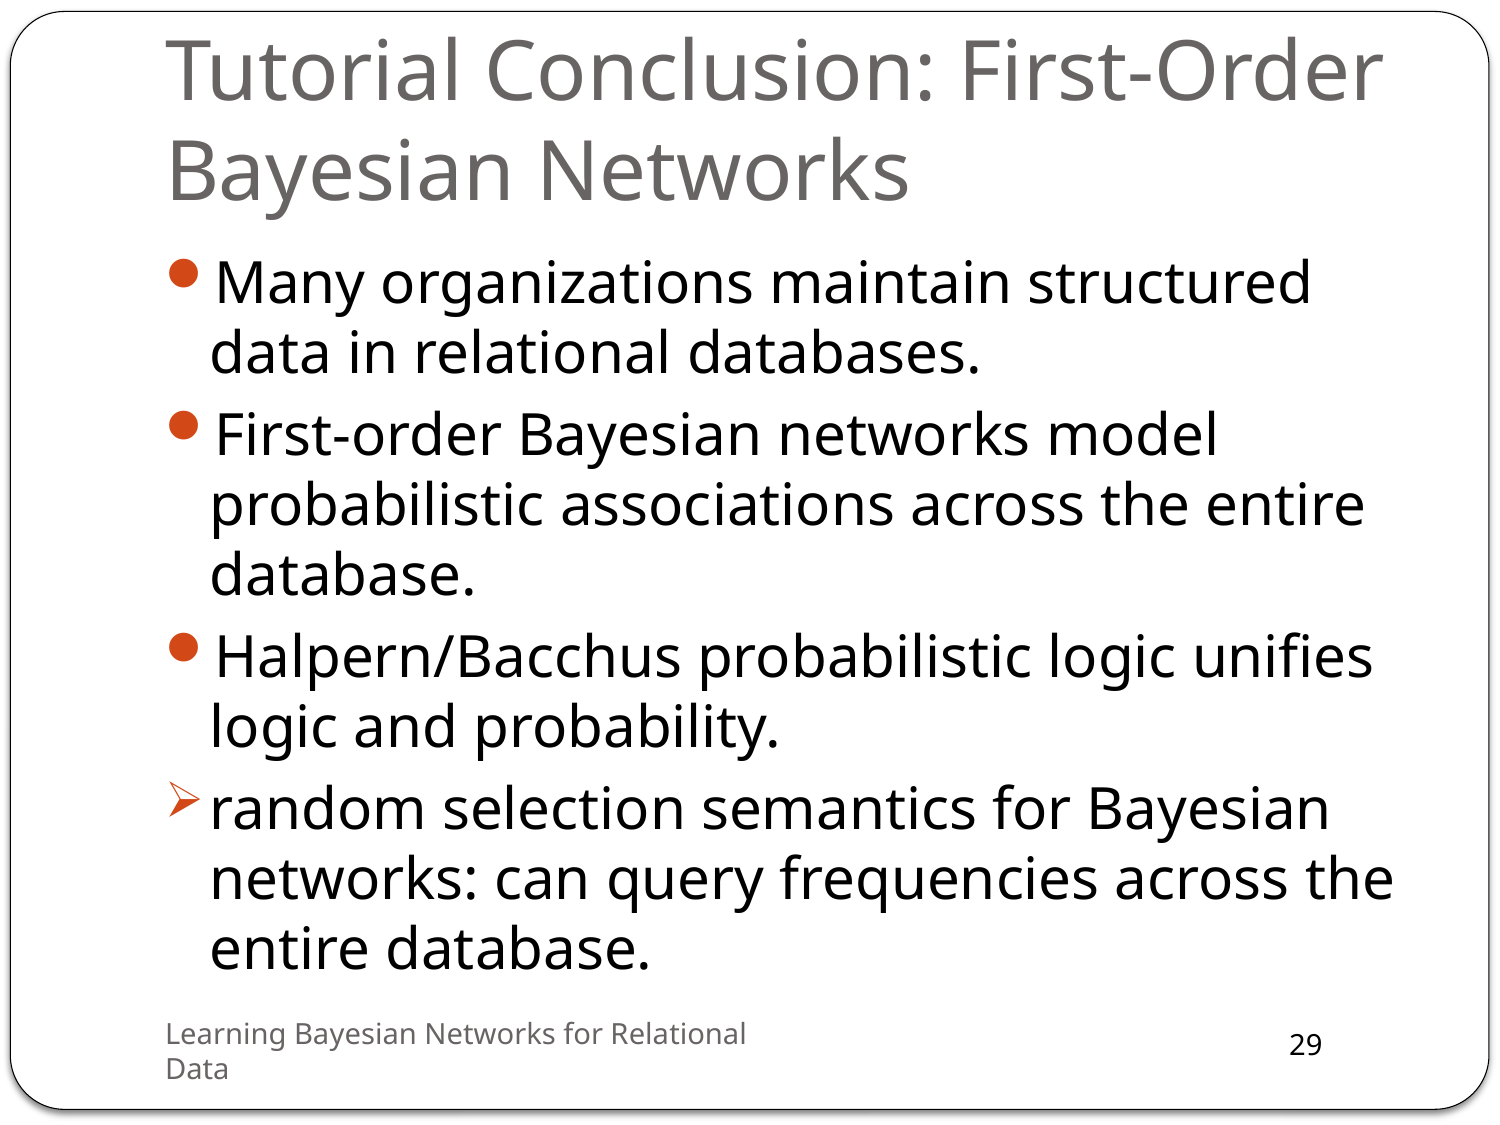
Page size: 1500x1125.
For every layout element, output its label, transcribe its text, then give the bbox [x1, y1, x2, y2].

footer Learning Bayesian Networks for Relational Data [150, 1012, 800, 1088]
title Tutorial Conclusion: First-Order Bayesian Networks [150, 45, 1425, 233]
list Many organizations maintain structured data in relational databases. First-order Bayesian networks model probabilistic associations across the entire database. Halpern/Bacchus probabilistic logic unifies logic and probability. random selection semantics for Bayesian networks: can query frequencies across the entire database. [150, 237, 1425, 988]
